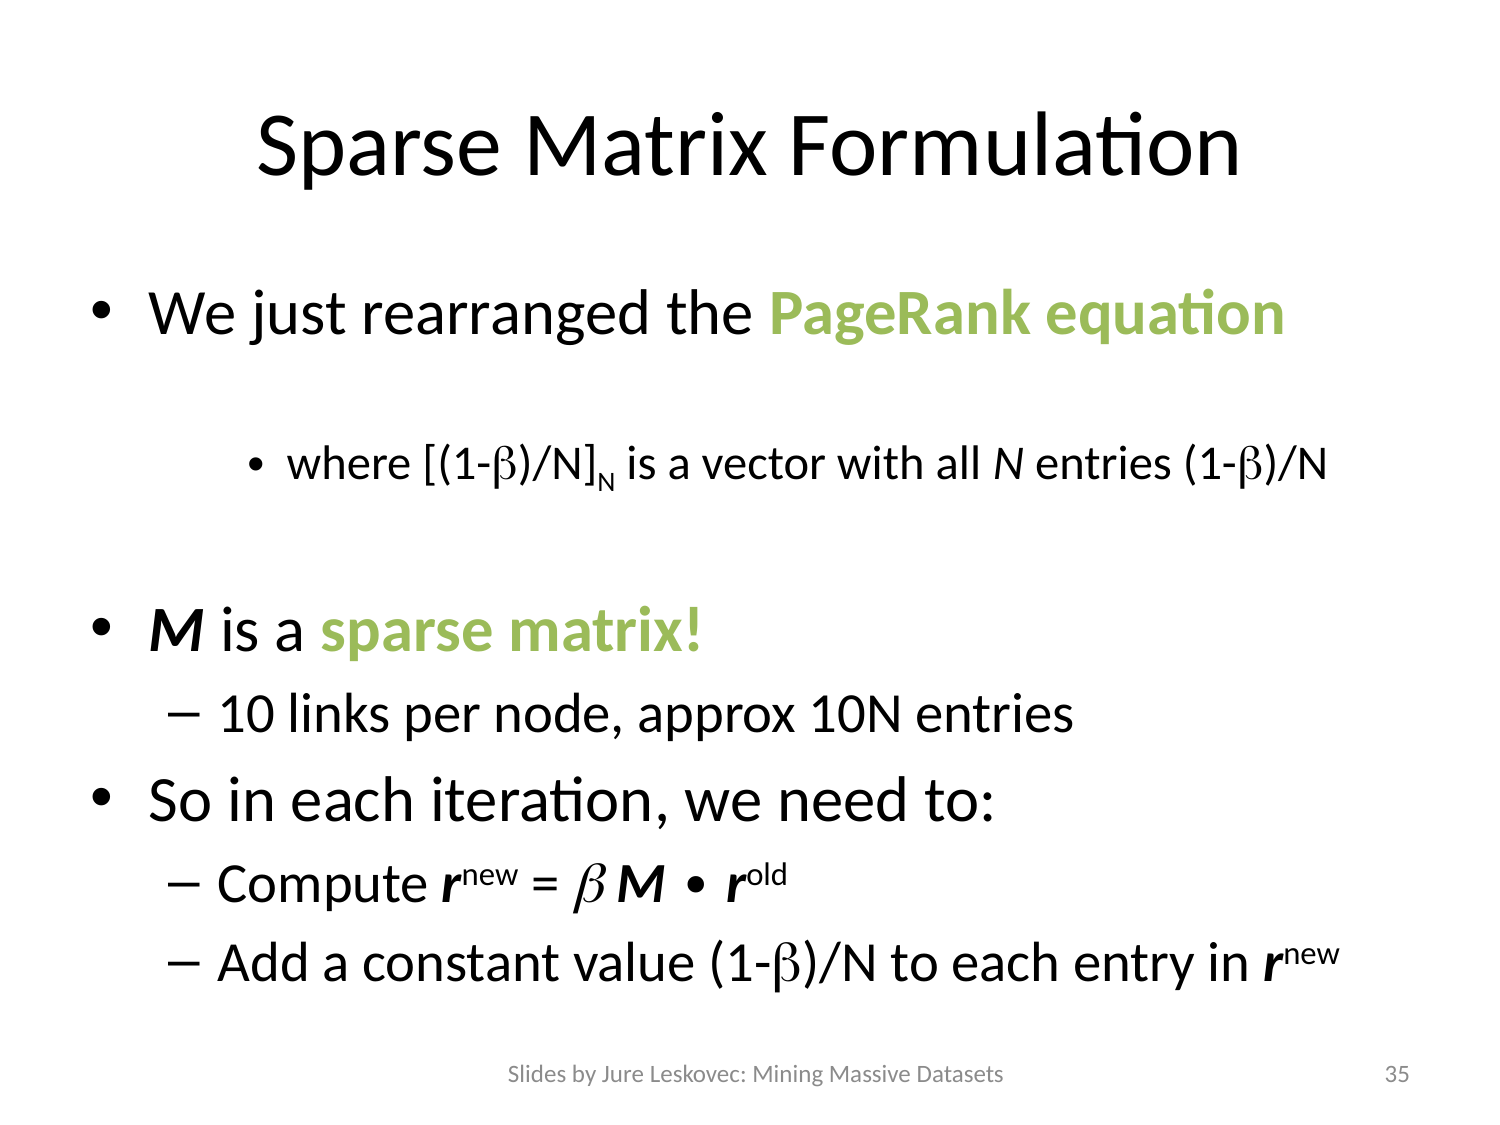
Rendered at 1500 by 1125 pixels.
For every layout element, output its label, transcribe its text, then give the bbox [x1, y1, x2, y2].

slide_number 35 [1074, 1042, 1425, 1103]
footer Slides by Jure Leskovec: Mining Massive Datasets [437, 1042, 1074, 1103]
title Sparse Matrix Formulation [75, 45, 1425, 233]
